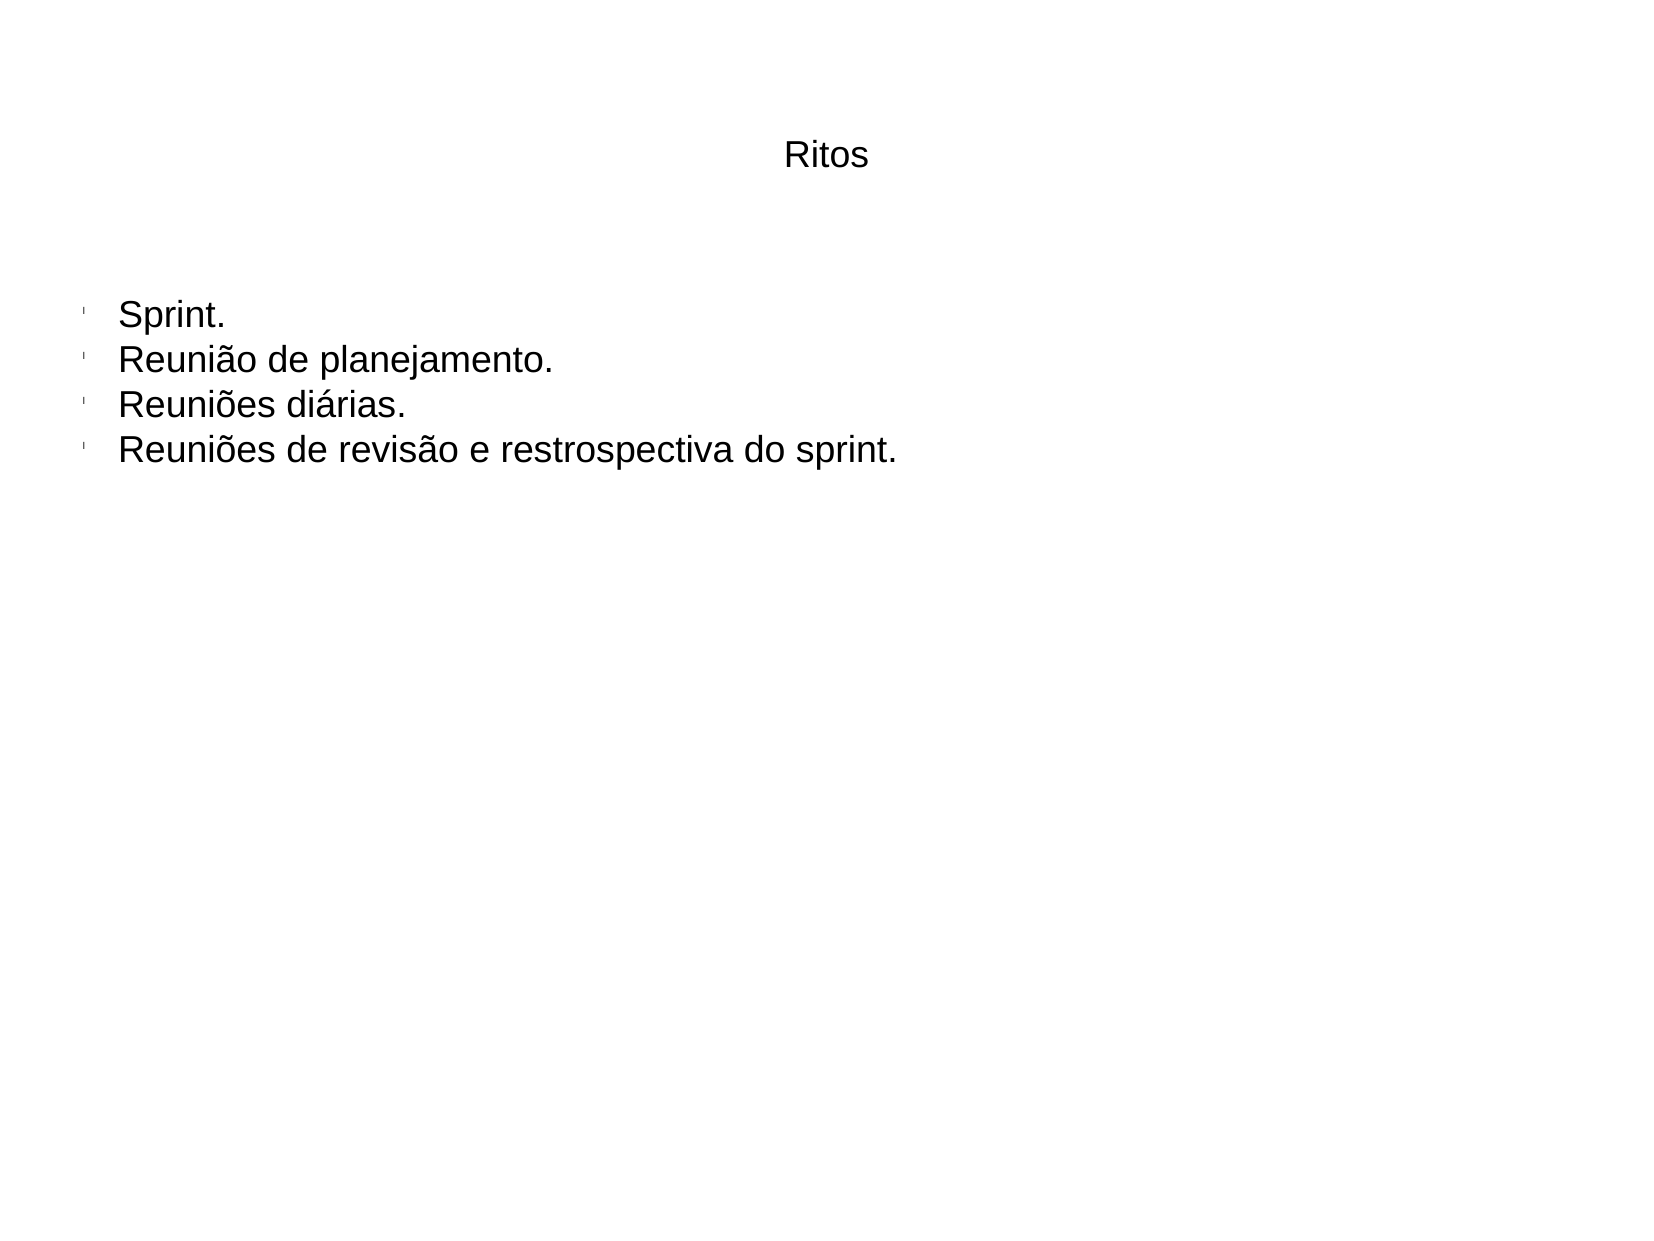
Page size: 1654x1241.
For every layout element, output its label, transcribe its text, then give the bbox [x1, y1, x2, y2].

text_box Sprint. Reunião de planejamento. Reuniões diárias. Reuniões de revisão e restrospectiva do sprint. [82, 290, 1571, 1010]
text_box Ritos [82, 49, 1571, 257]
